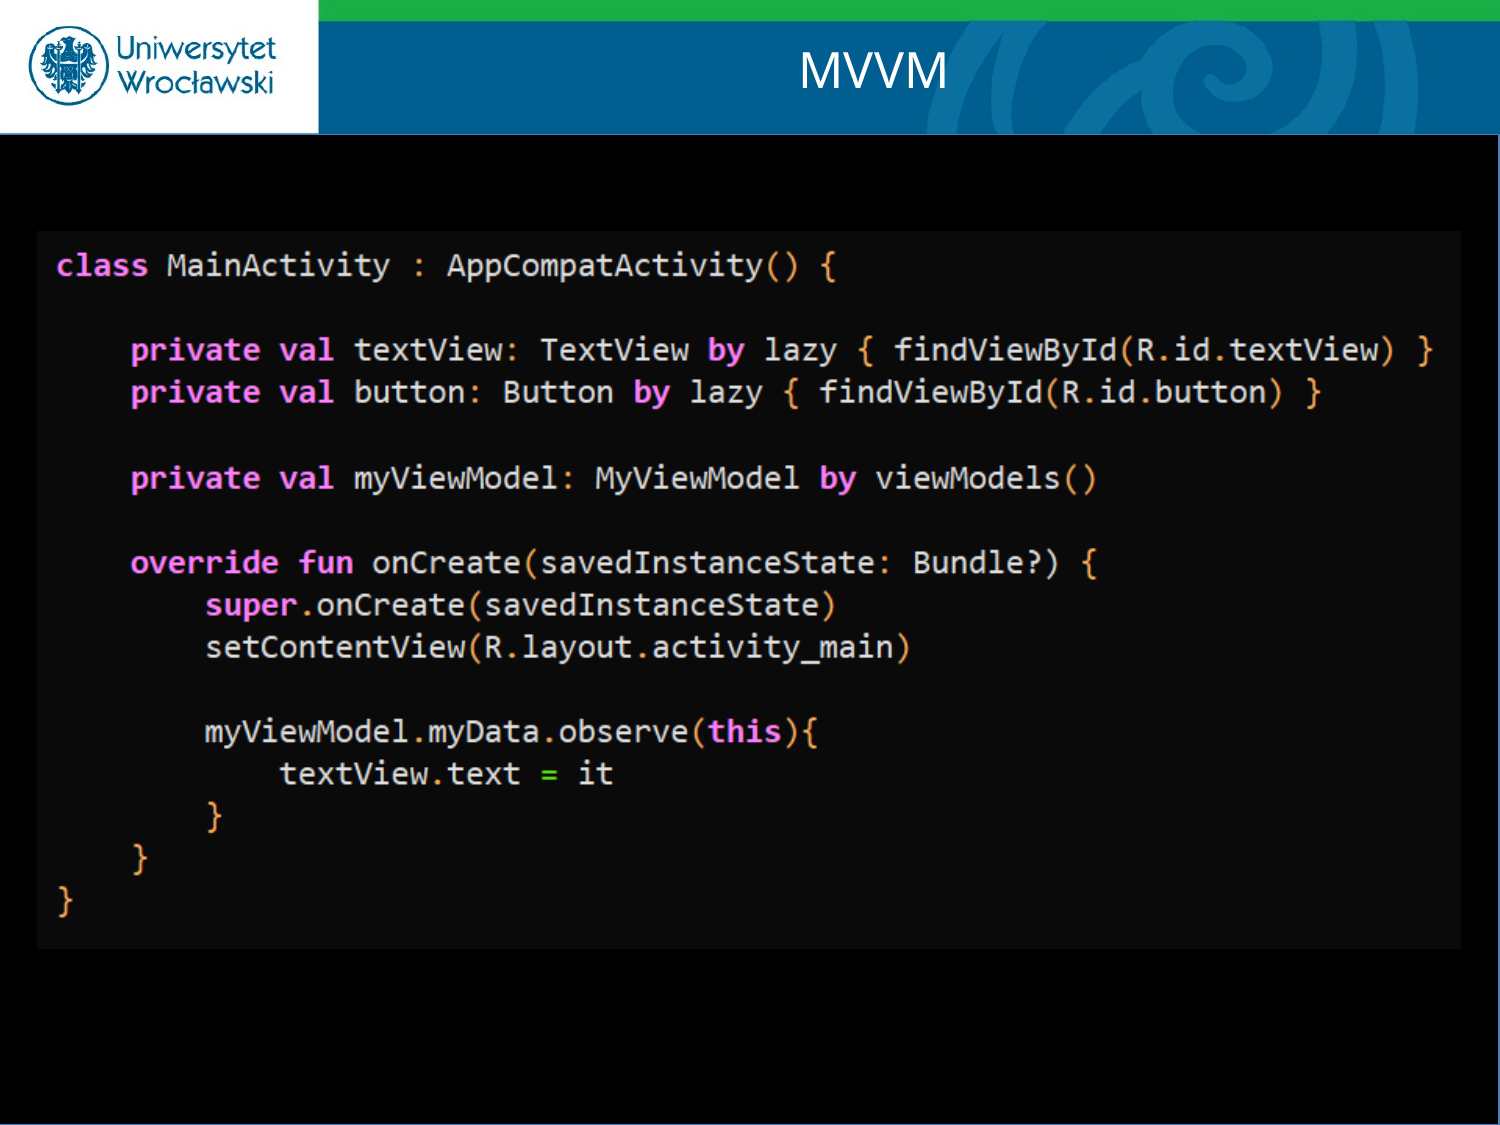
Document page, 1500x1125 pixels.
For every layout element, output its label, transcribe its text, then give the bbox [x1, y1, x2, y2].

picture [0, 0, 1500, 134]
text_box MVVM [324, 30, 1424, 106]
text_box [0, 134, 1500, 1125]
picture [36, 231, 1461, 950]
